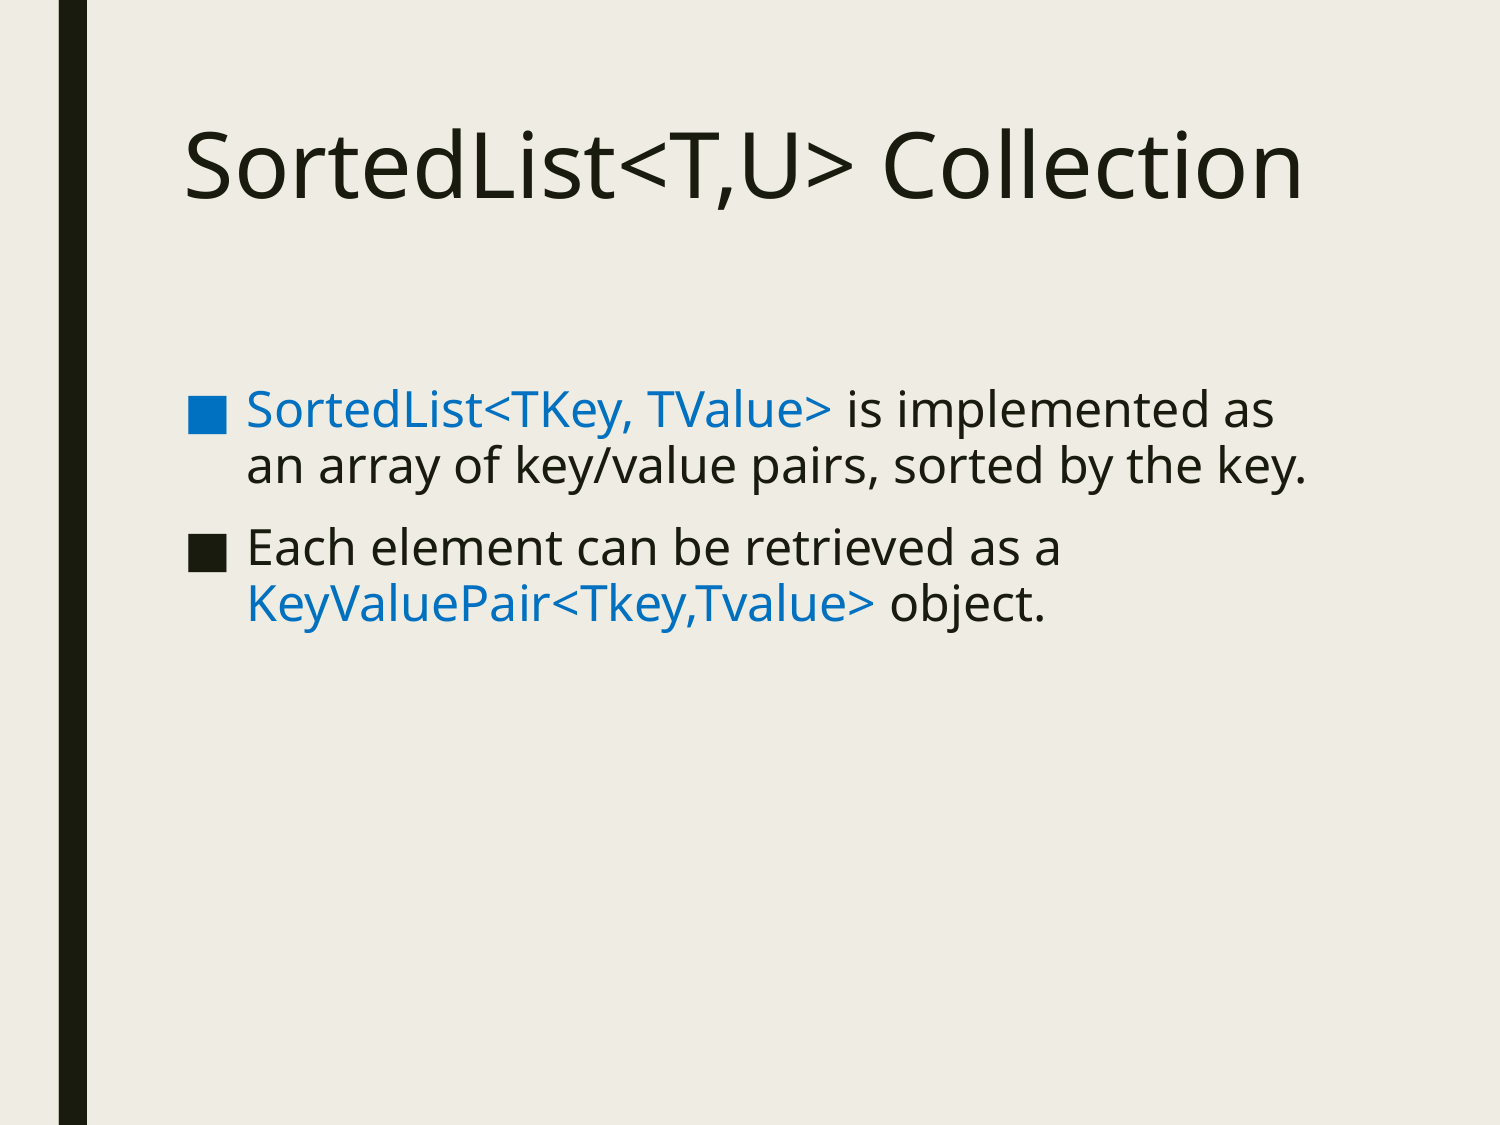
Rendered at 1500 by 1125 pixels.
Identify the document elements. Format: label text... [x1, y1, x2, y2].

title SortedList<T,U> Collection [168, 112, 1351, 357]
list SortedList<TKey, TValue> is implemented as an array of key/value pairs, sorted by the key. Each element can be retrieved as a KeyValuePair<Tkey,Tvalue> object. [168, 375, 1351, 963]
